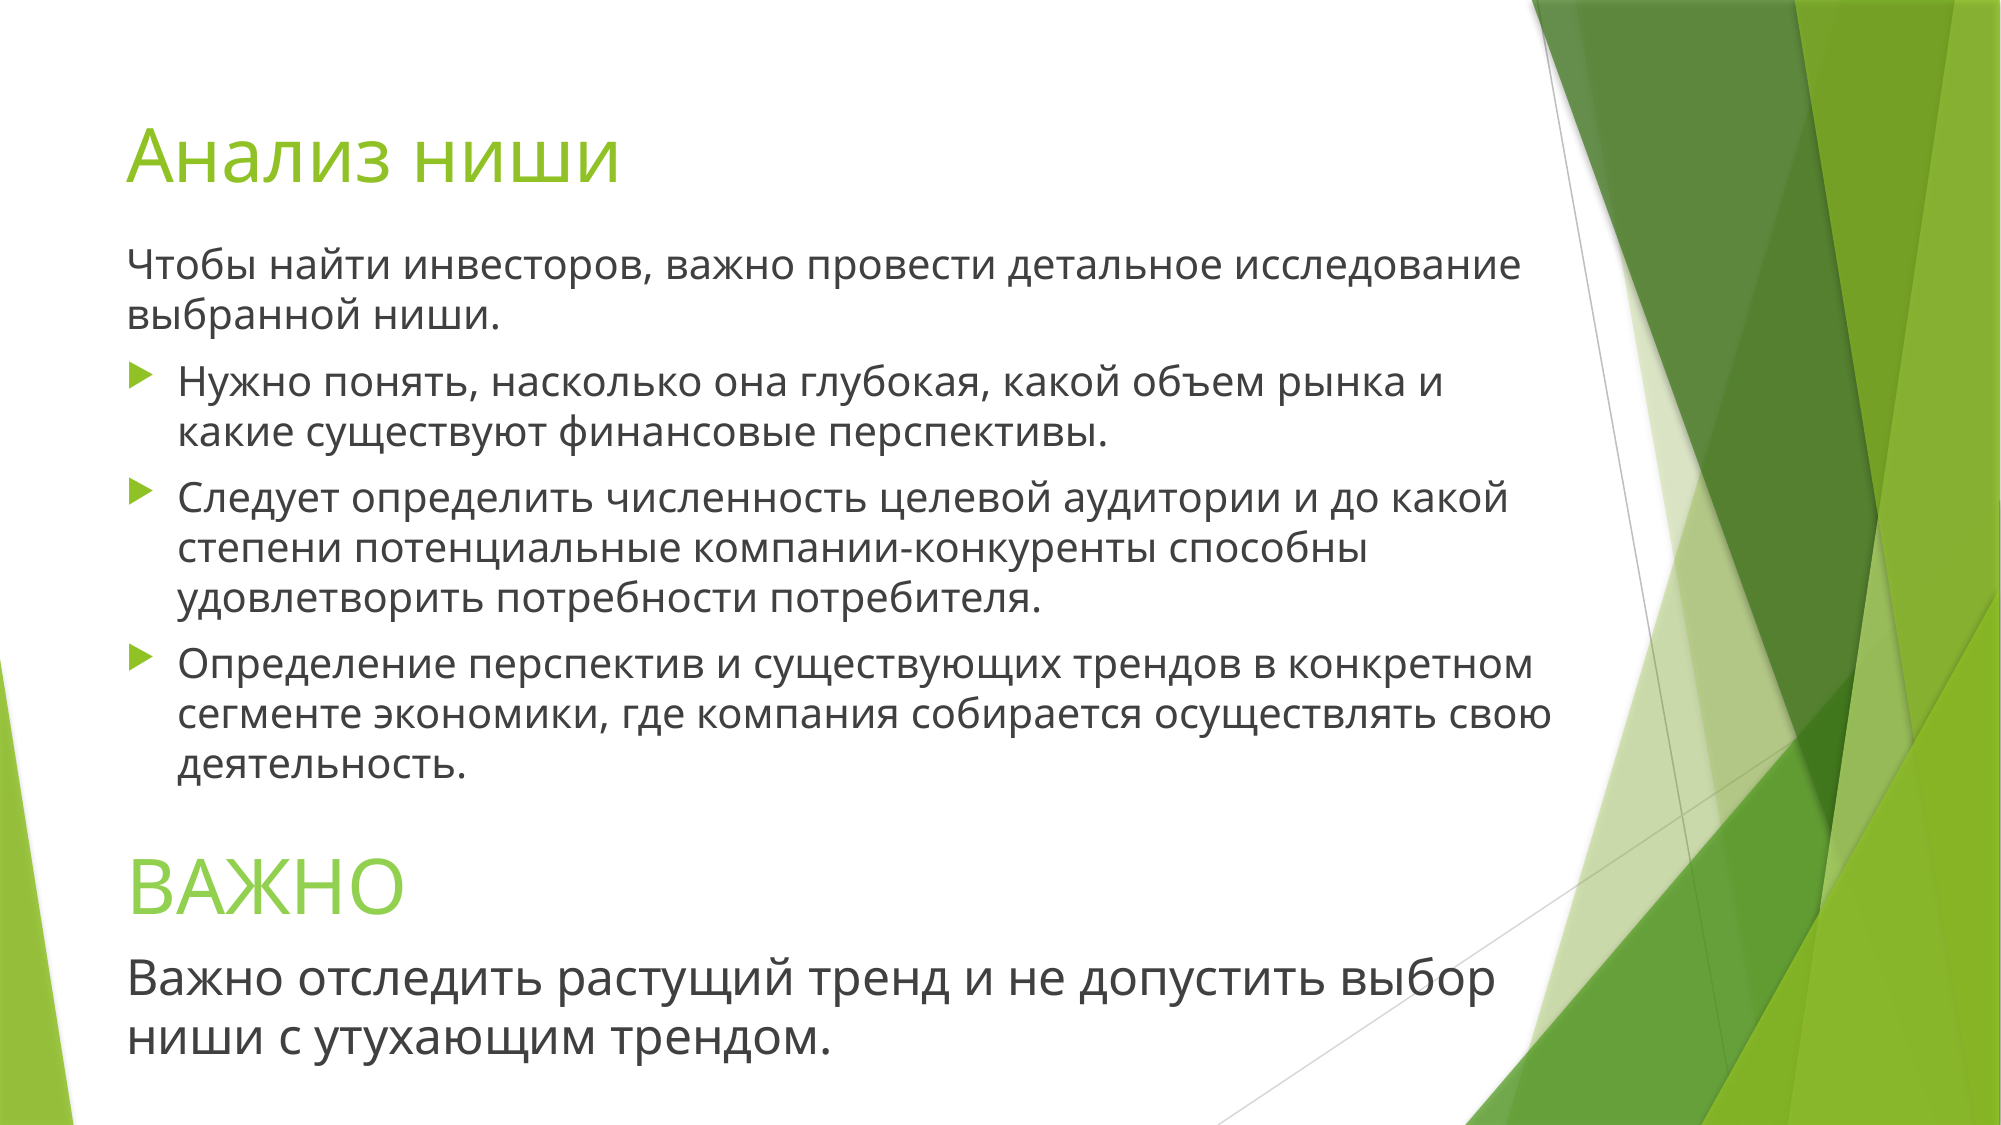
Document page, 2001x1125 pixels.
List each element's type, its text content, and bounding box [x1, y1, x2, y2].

list Чтобы найти инвесторов, важно провести детальное исследование выбранной ниши. Нужно понять, насколько она глубокая, какой объем рынка и какие существуют финансовые перспективы. Следует определить численность целевой аудитории и до какой степени потенциальные компании-конкуренты способны удовлетворить потребности потребителя. Определение перспектив и существующих трендов в конкретном сегменте экономики, где компания собирается осуществлять свою деятельность. ВАЖНО Важно отследить растущий тренд и не допустить выбор ниши с утухающим трендом. [111, 230, 1573, 1125]
title Анализ ниши [111, 99, 1522, 230]
